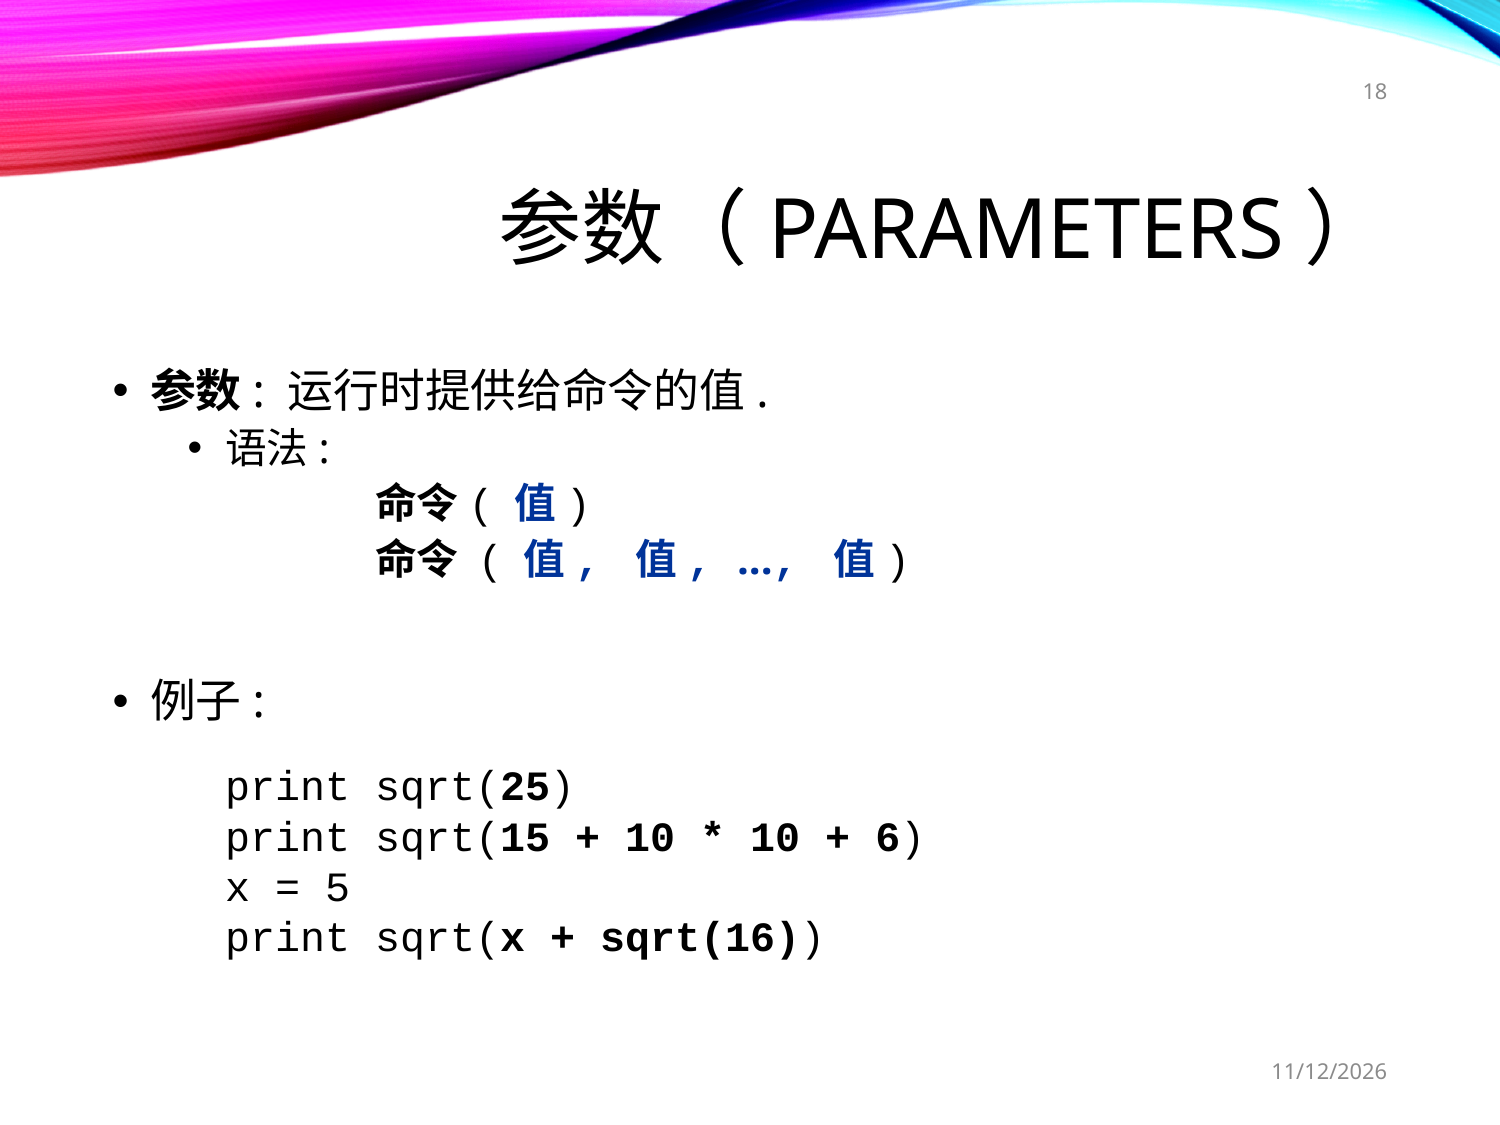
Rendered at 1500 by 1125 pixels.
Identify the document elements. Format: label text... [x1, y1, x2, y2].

picture [0, 0, 1500, 178]
slide_number 18 [1078, 62, 1403, 123]
list 参数: 运行时提供给命令的值. 语法: 命令( 值) 命令 ( 值, 值, ..., 值) 例子: print sqrt(25) print sqrt(15 + 10 * 10 + 6) x = 5 print sqrt(x + sqrt(16)) [97, 360, 1403, 1028]
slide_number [1051, 1042, 1403, 1103]
title 参数（Parameters） [356, 125, 1403, 338]
